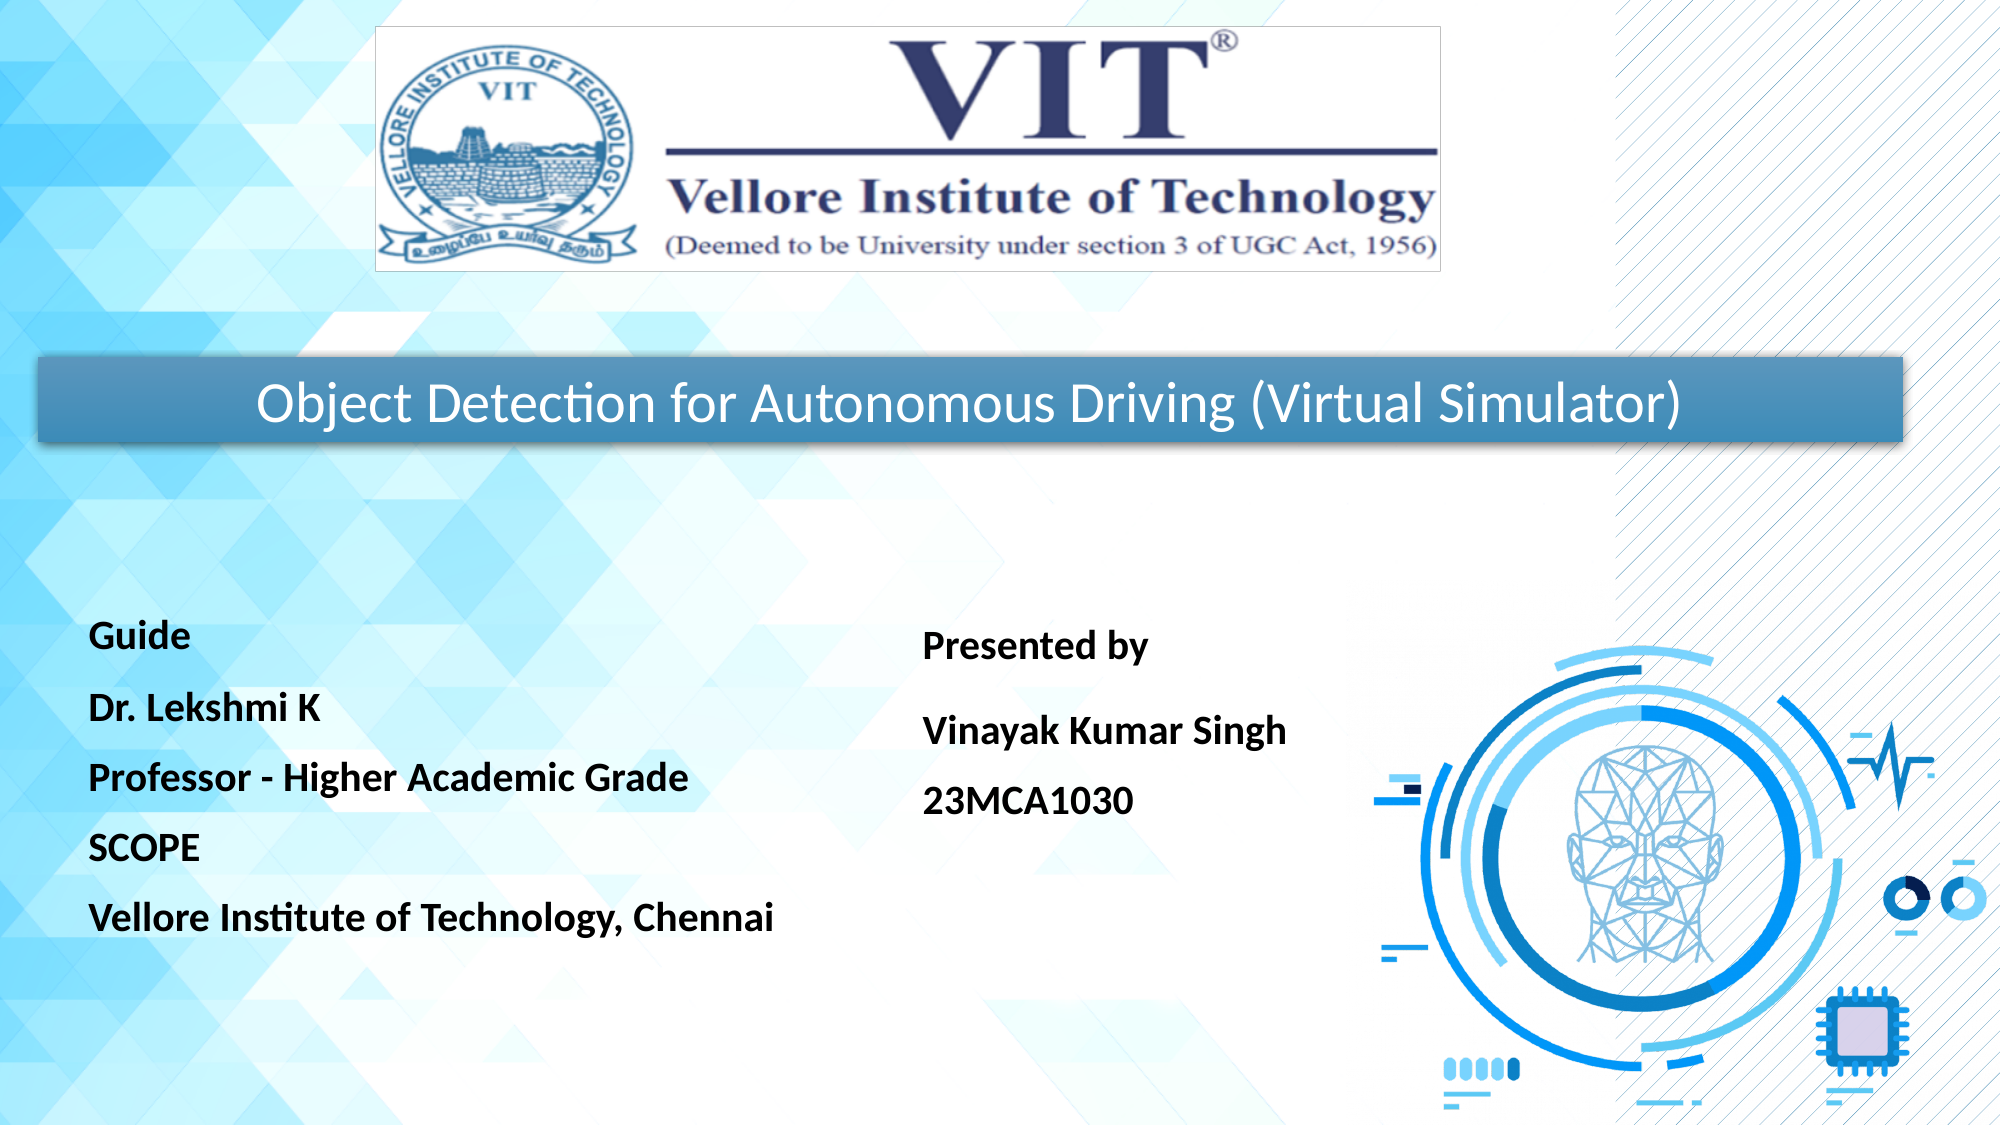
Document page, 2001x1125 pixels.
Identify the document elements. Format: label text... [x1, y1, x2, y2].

text_box Object Detection for Autonomous Driving (Virtual Simulator) [38, 357, 1903, 442]
text_box Presented by [908, 610, 1346, 675]
picture [0, 0, 2000, 1125]
text_box Dr. Lekshmi K Professor - Higher Academic Grade SCOPE Vellore Institute of Technology, Chennai [73, 652, 835, 947]
text_box Guide [73, 580, 606, 666]
text_box Vinayak Kumar Singh 23MCA1030 [908, 675, 1346, 831]
